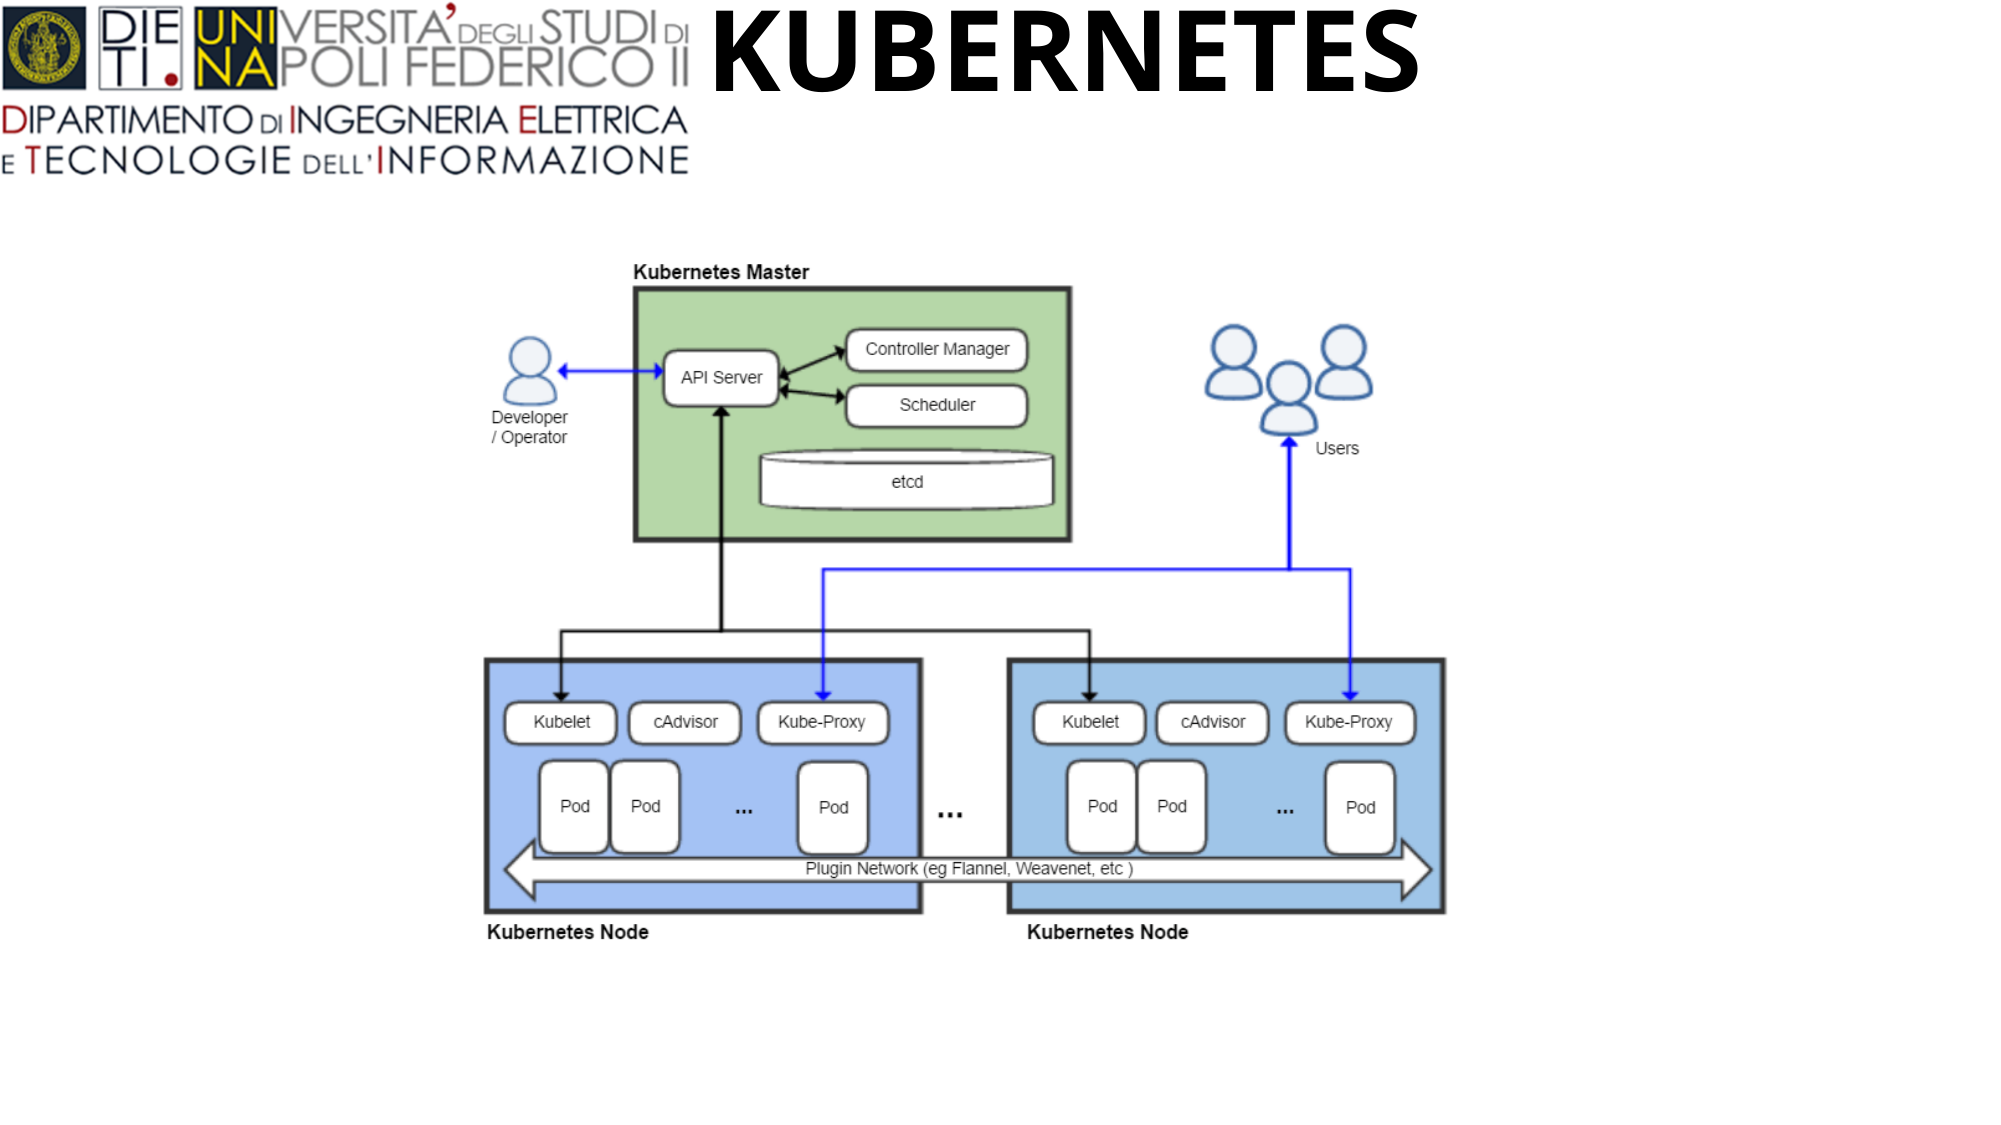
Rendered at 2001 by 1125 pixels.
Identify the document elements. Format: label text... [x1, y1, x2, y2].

picture [0, 0, 692, 178]
title KUBERNETES [692, 0, 1863, 110]
picture [419, 227, 1525, 1010]
